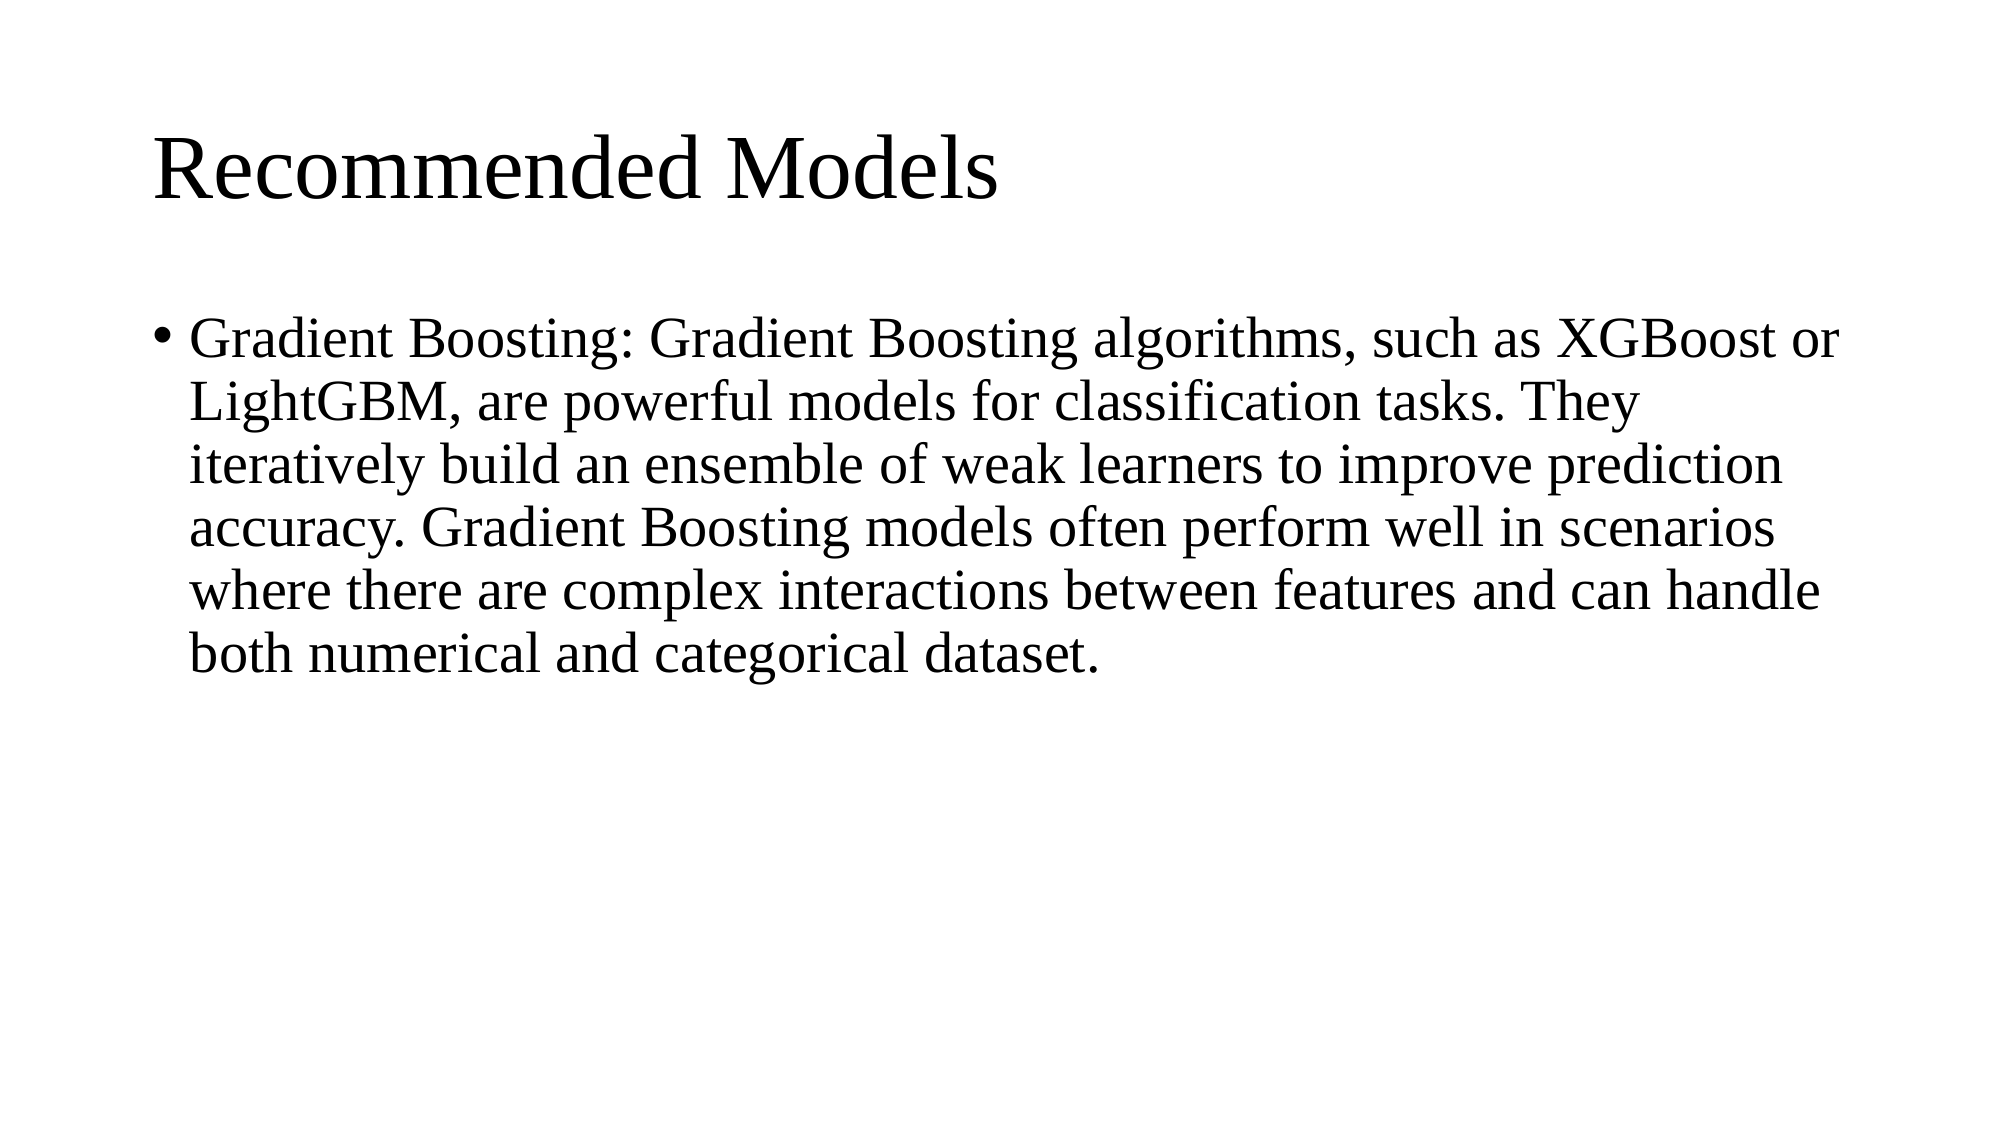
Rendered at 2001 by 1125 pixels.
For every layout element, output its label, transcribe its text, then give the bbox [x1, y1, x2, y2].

list Gradient Boosting: Gradient Boosting algorithms, such as XGBoost or LightGBM, are powerful models for classification tasks. They iteratively build an ensemble of weak learners to improve prediction accuracy. Gradient Boosting models often perform well in scenarios where there are complex interactions between features and can handle both numerical and categorical dataset. [137, 299, 1863, 1014]
title Recommended Models [137, 59, 1863, 278]
